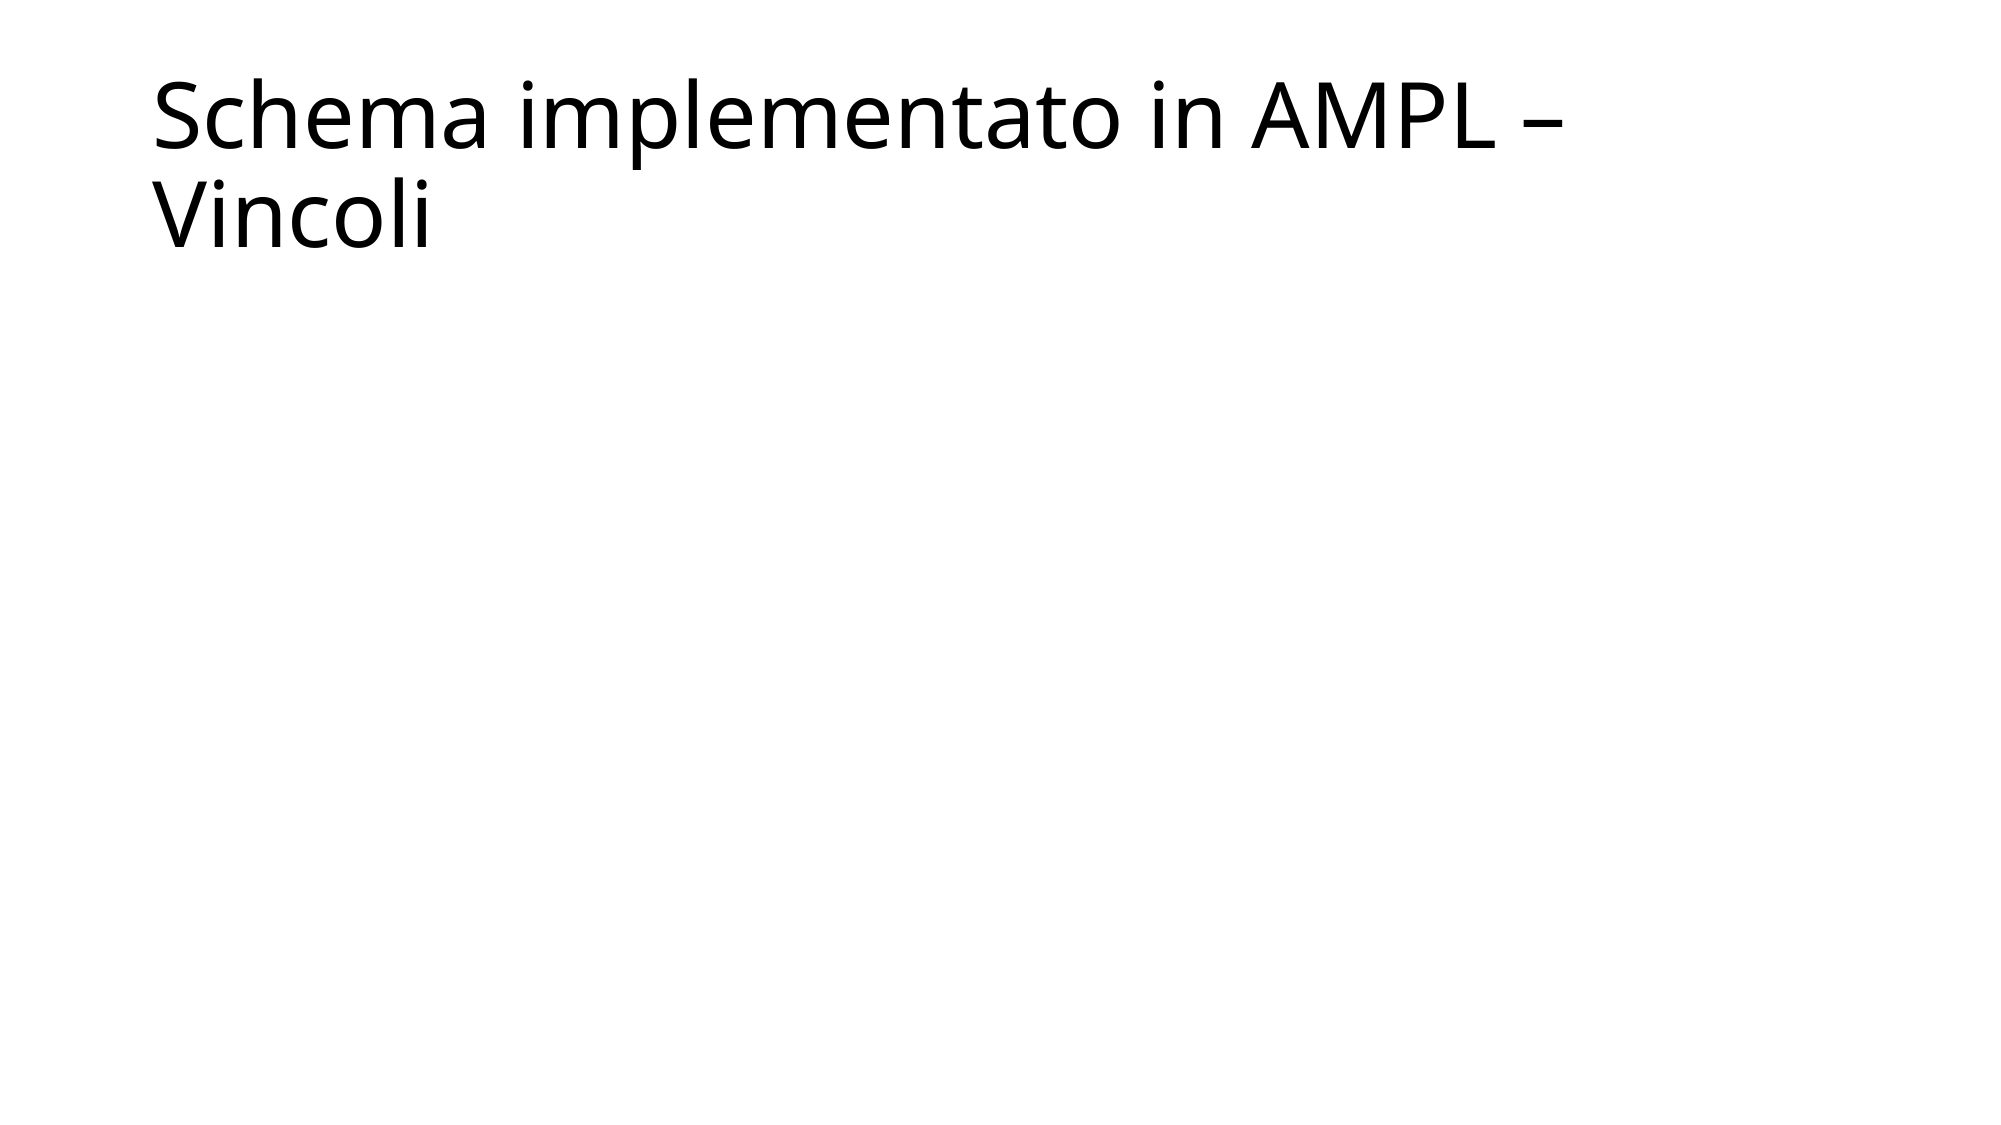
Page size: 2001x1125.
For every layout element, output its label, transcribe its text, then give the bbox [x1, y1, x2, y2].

title Schema implementato in AMPL – Vincoli [137, 59, 1863, 278]
